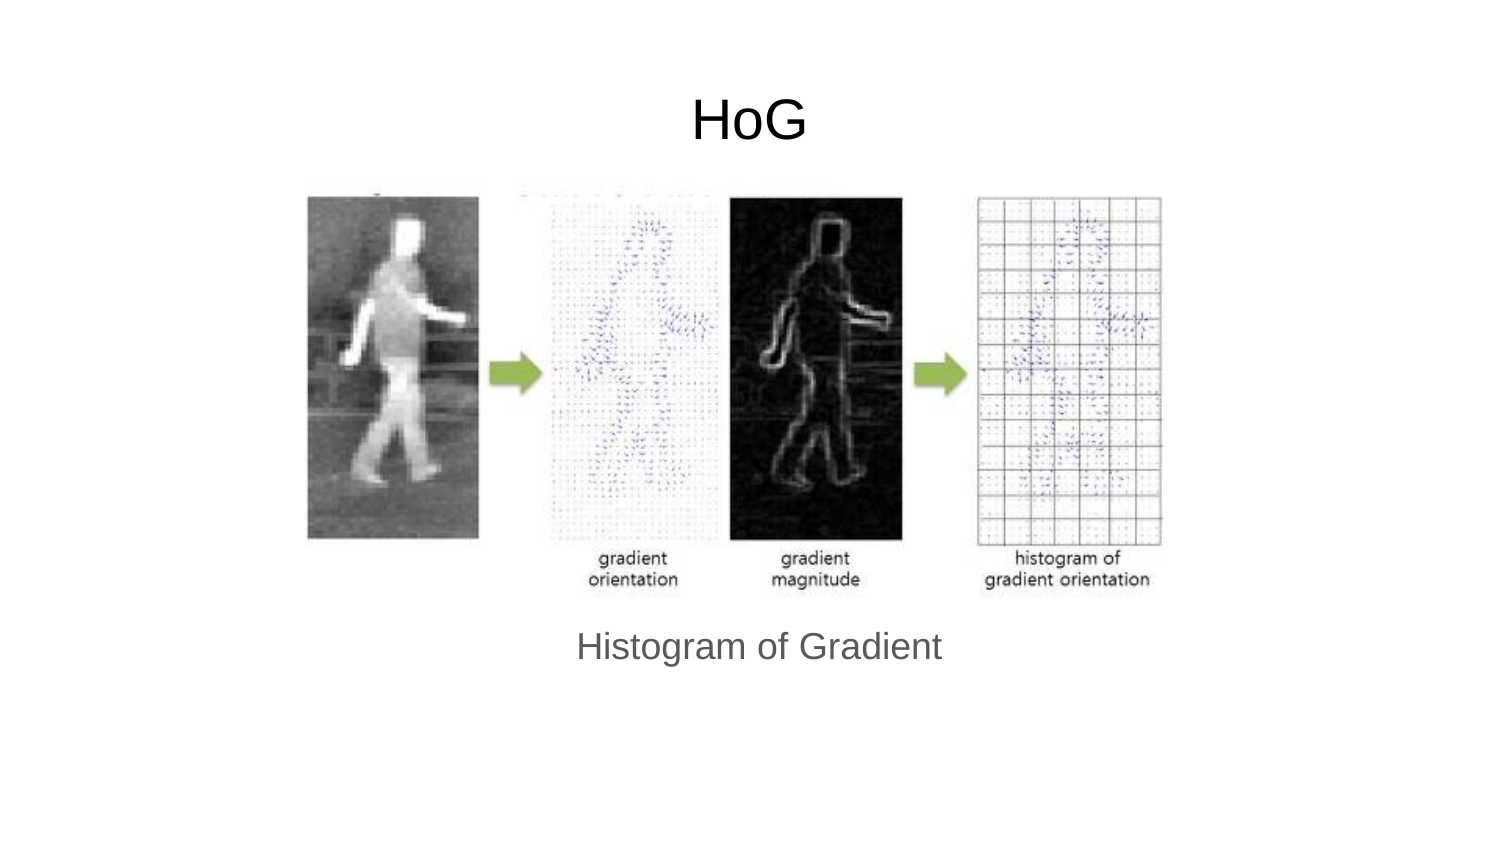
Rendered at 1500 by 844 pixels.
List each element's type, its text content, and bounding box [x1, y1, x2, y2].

picture [276, 164, 1223, 605]
title HoG [51, 72, 1449, 167]
list Histogram of Gradient [51, 603, 1449, 728]
